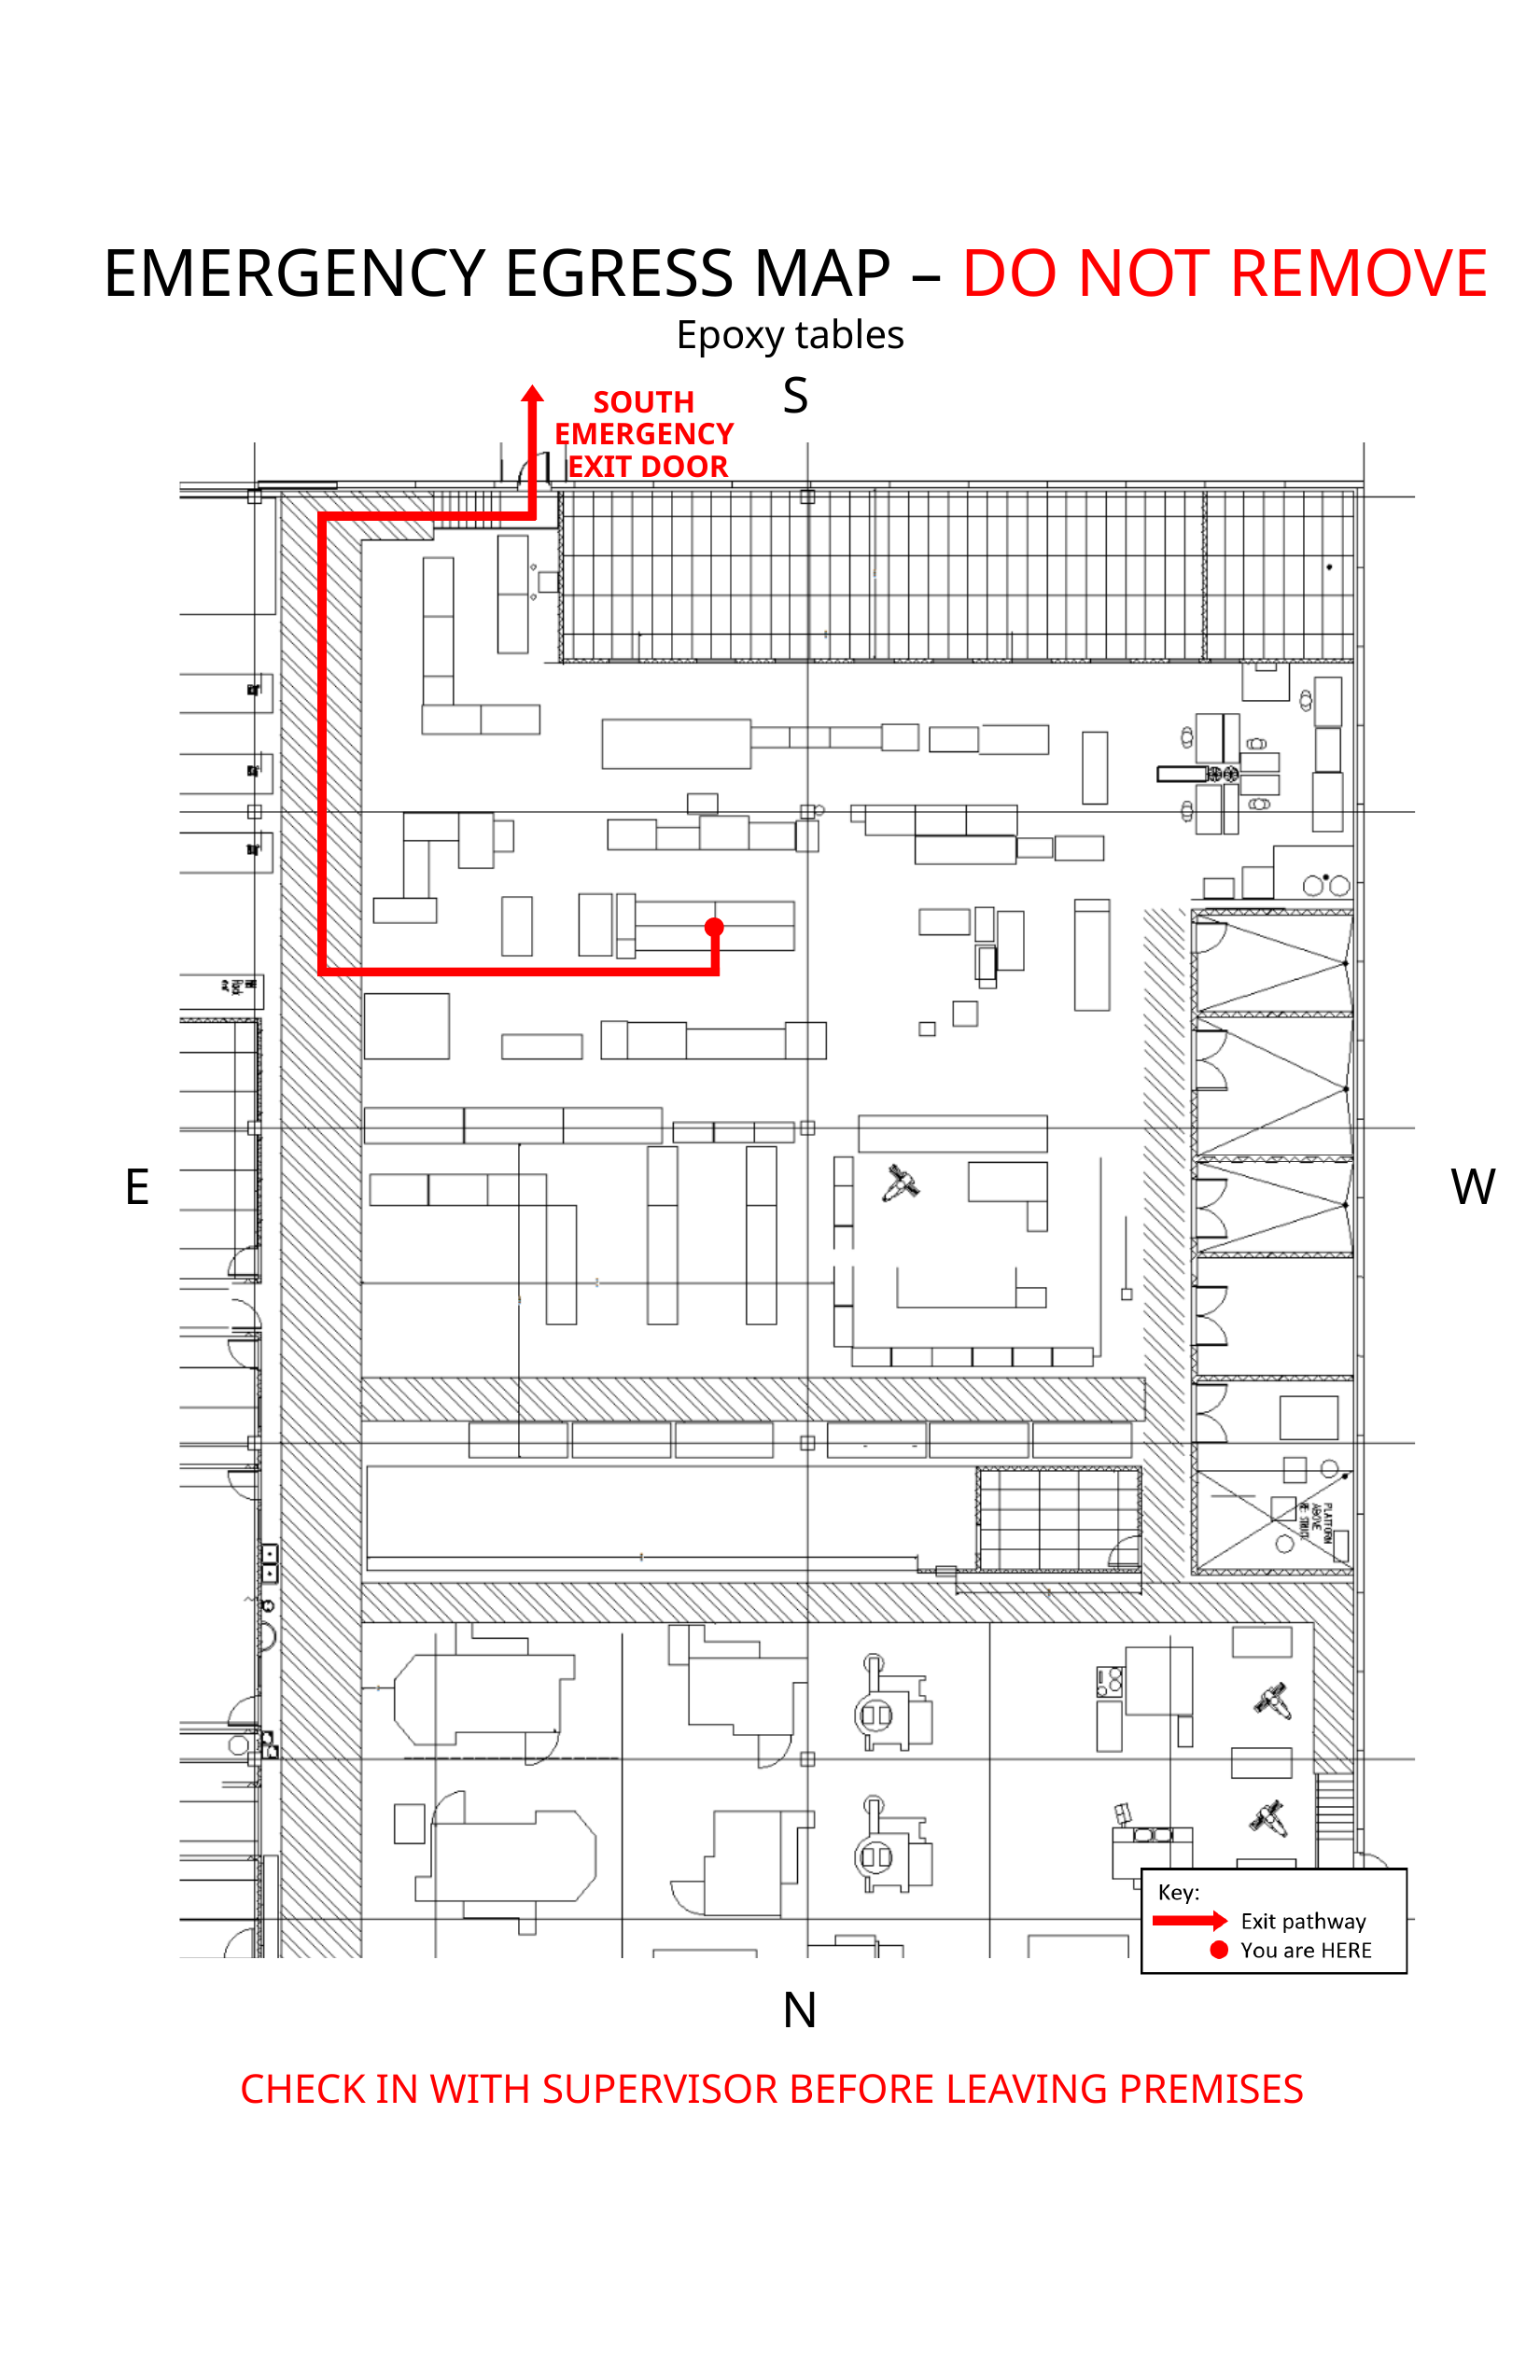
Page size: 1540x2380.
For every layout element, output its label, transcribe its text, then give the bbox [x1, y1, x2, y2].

picture [328, 442, 1416, 581]
text_box EMERGENCY EGRESS MAP – DO NOT REMOVE [38, 209, 1540, 320]
text_box CHECK IN WITH SUPERVISOR BEFORE LEAVING PREMISES [15, 2035, 1530, 2147]
text_box [328, 511, 537, 522]
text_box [38, 581, 1540, 1819]
text_box SOUTH EMERGENCY EXIT DOOR [475, 380, 821, 491]
text_box N [763, 1967, 830, 2056]
picture [180, 442, 520, 581]
picture [180, 1819, 1416, 1975]
text_box S [763, 370, 830, 443]
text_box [520, 384, 545, 520]
text_box Epoxy tables [654, 301, 927, 370]
text_box [316, 511, 328, 581]
